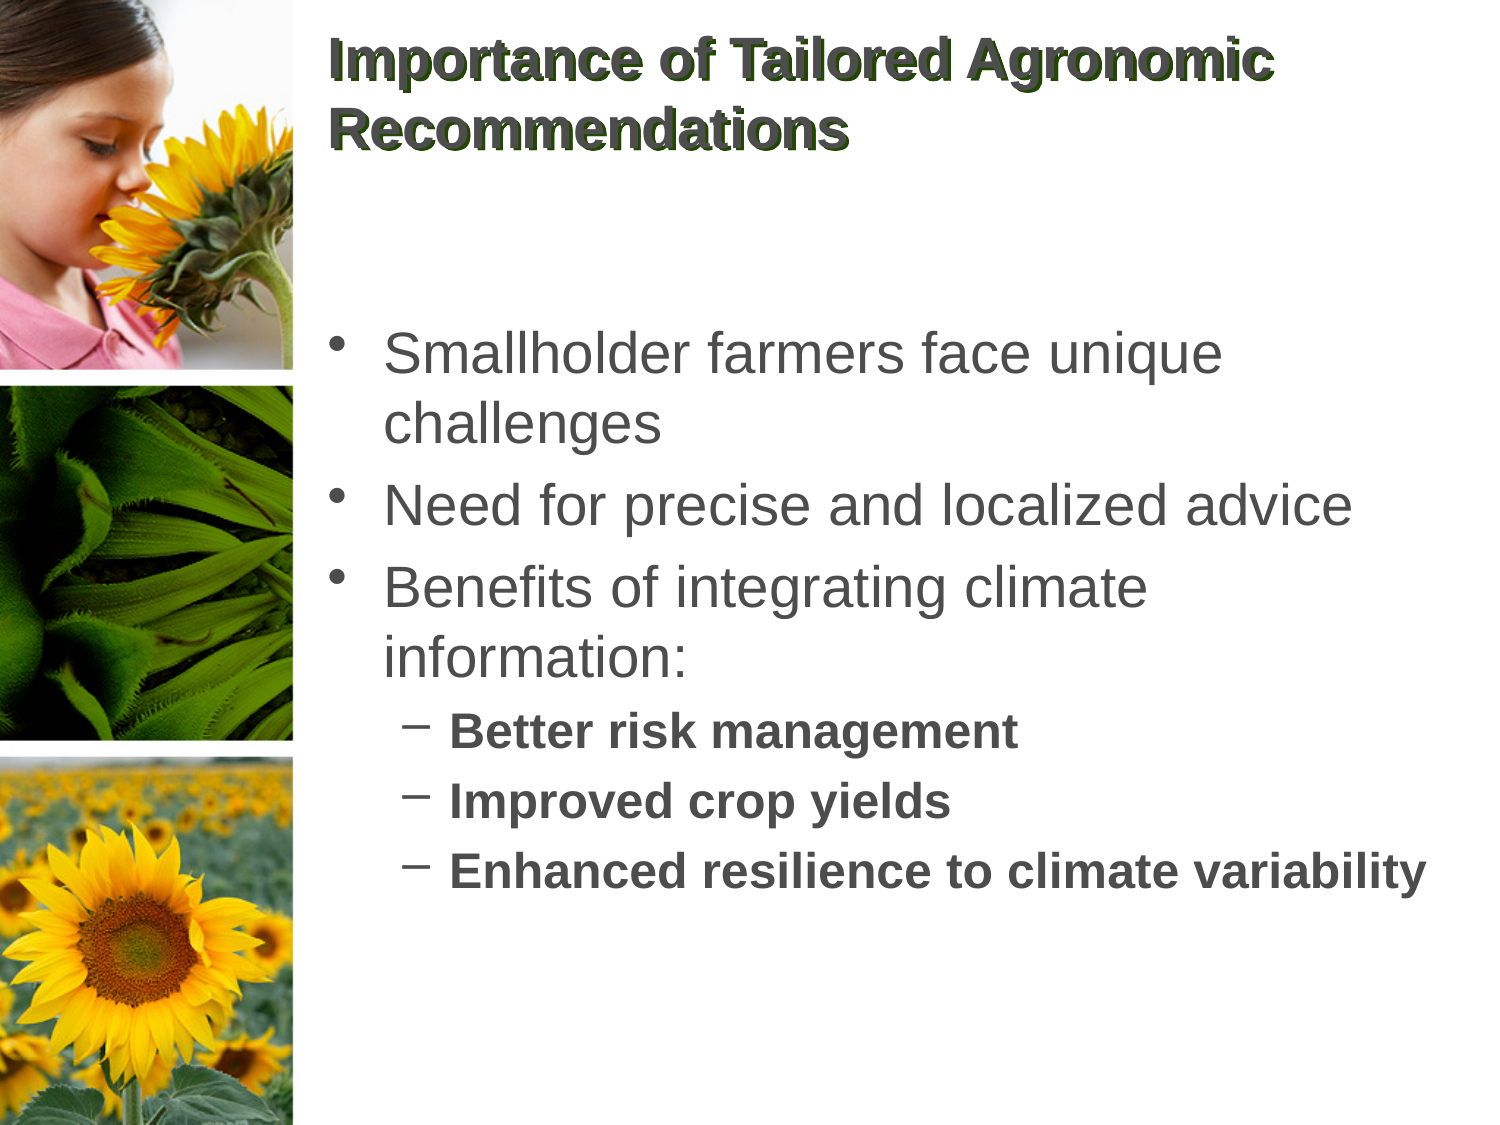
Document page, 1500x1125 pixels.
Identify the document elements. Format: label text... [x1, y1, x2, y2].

list Smallholder farmers face unique challenges Need for precise and localized advice Benefits of integrating climate information: Better risk management Improved crop yields Enhanced resilience to climate variability [312, 307, 1471, 1100]
picture [0, 0, 1500, 1125]
title Importance of Tailored Agronomic Recommendations [312, 30, 1471, 150]
